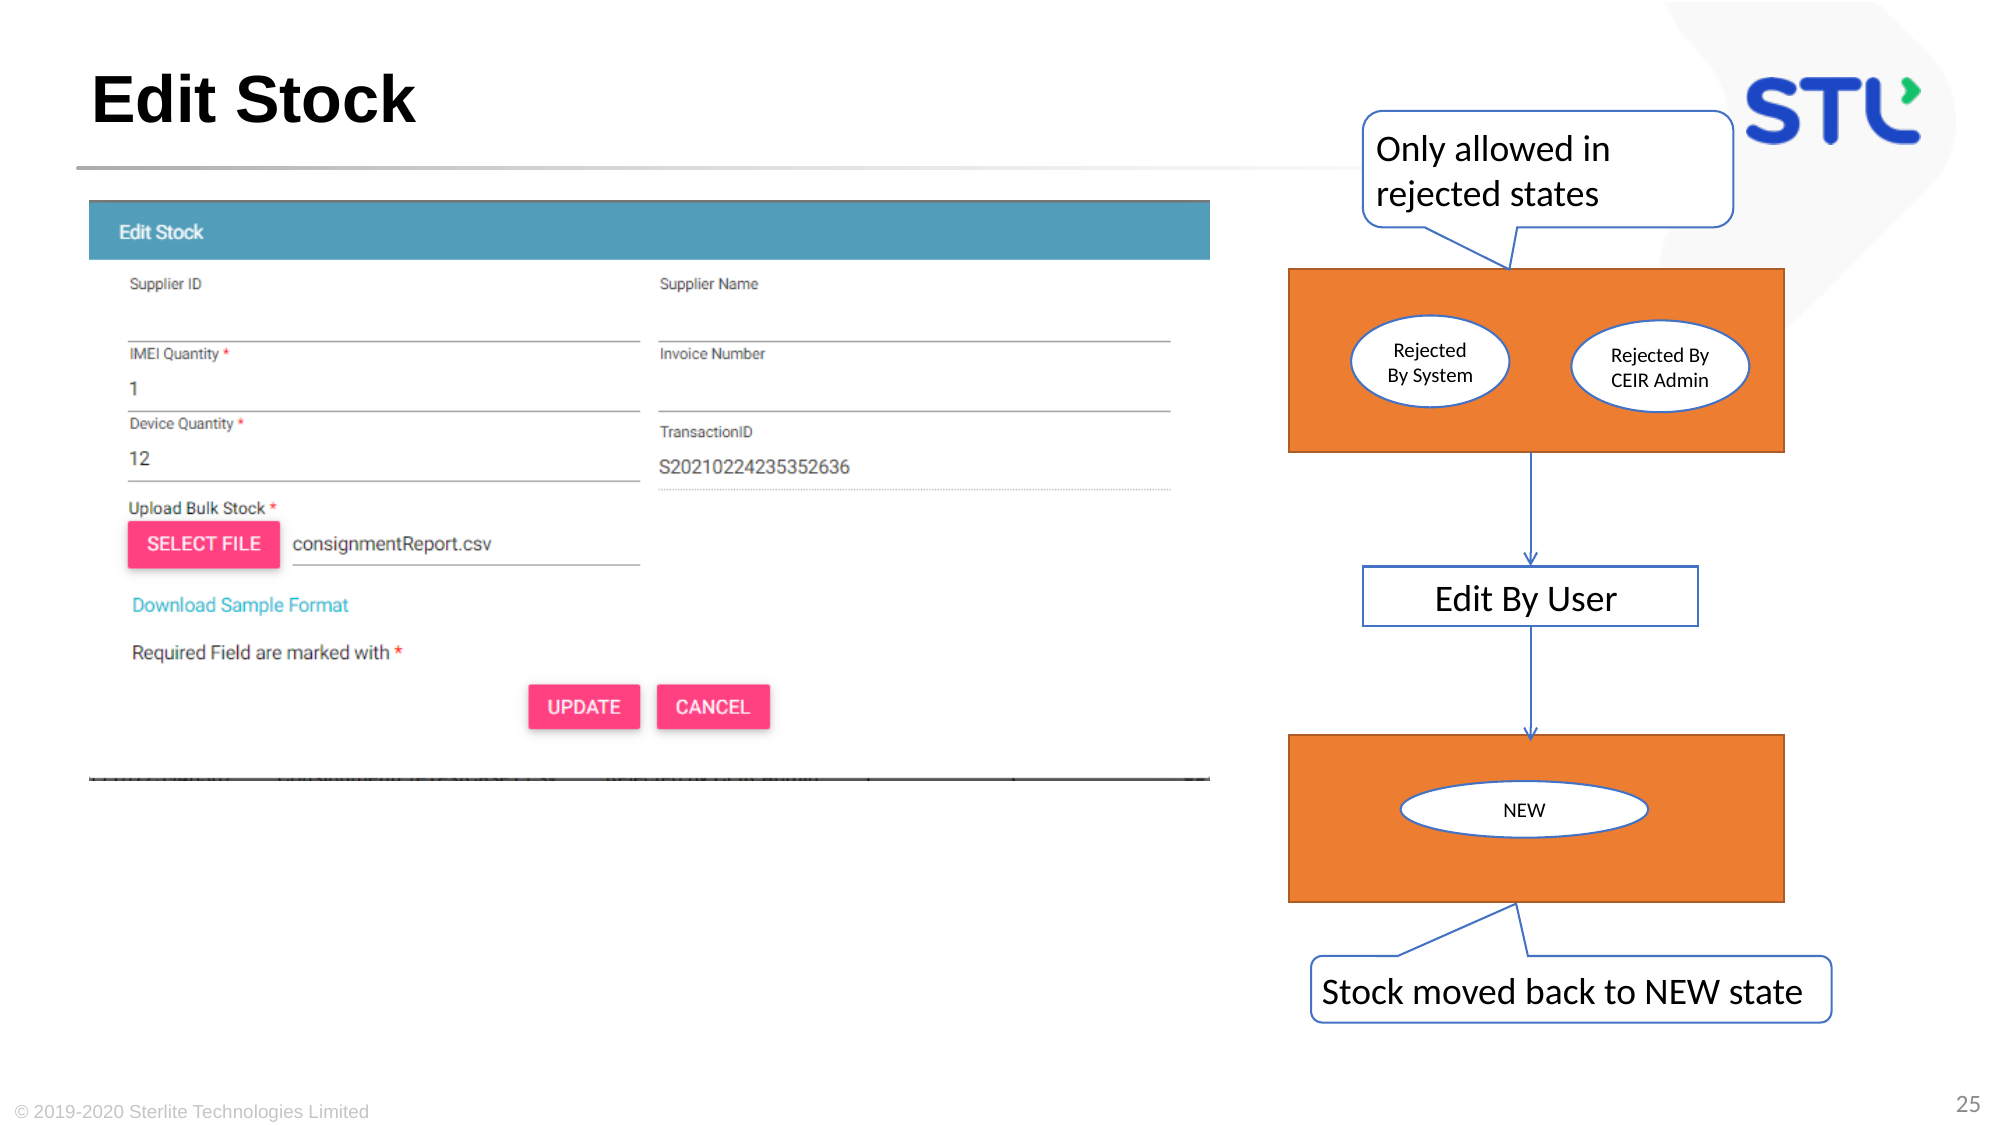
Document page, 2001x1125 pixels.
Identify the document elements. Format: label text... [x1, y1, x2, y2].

text_box Rejected By System [1351, 315, 1510, 408]
footer © 2019-2020 Sterlite Technologies Limited [0, 1083, 455, 1125]
text_box Edit By User [1362, 566, 1699, 627]
text_box [1288, 268, 1785, 453]
slide_number 25 [1934, 1083, 1997, 1121]
title Edit Stock [76, 35, 1564, 167]
text_box Only allowed in rejected states [1362, 110, 1734, 270]
picture [89, 200, 1210, 781]
text_box Rejected By CEIR Admin [1571, 320, 1750, 413]
text_box Stock moved back to NEW state [1311, 903, 1832, 1023]
text_box NEW [1400, 781, 1649, 838]
picture [1746, 77, 1921, 145]
text_box [1288, 734, 1785, 903]
